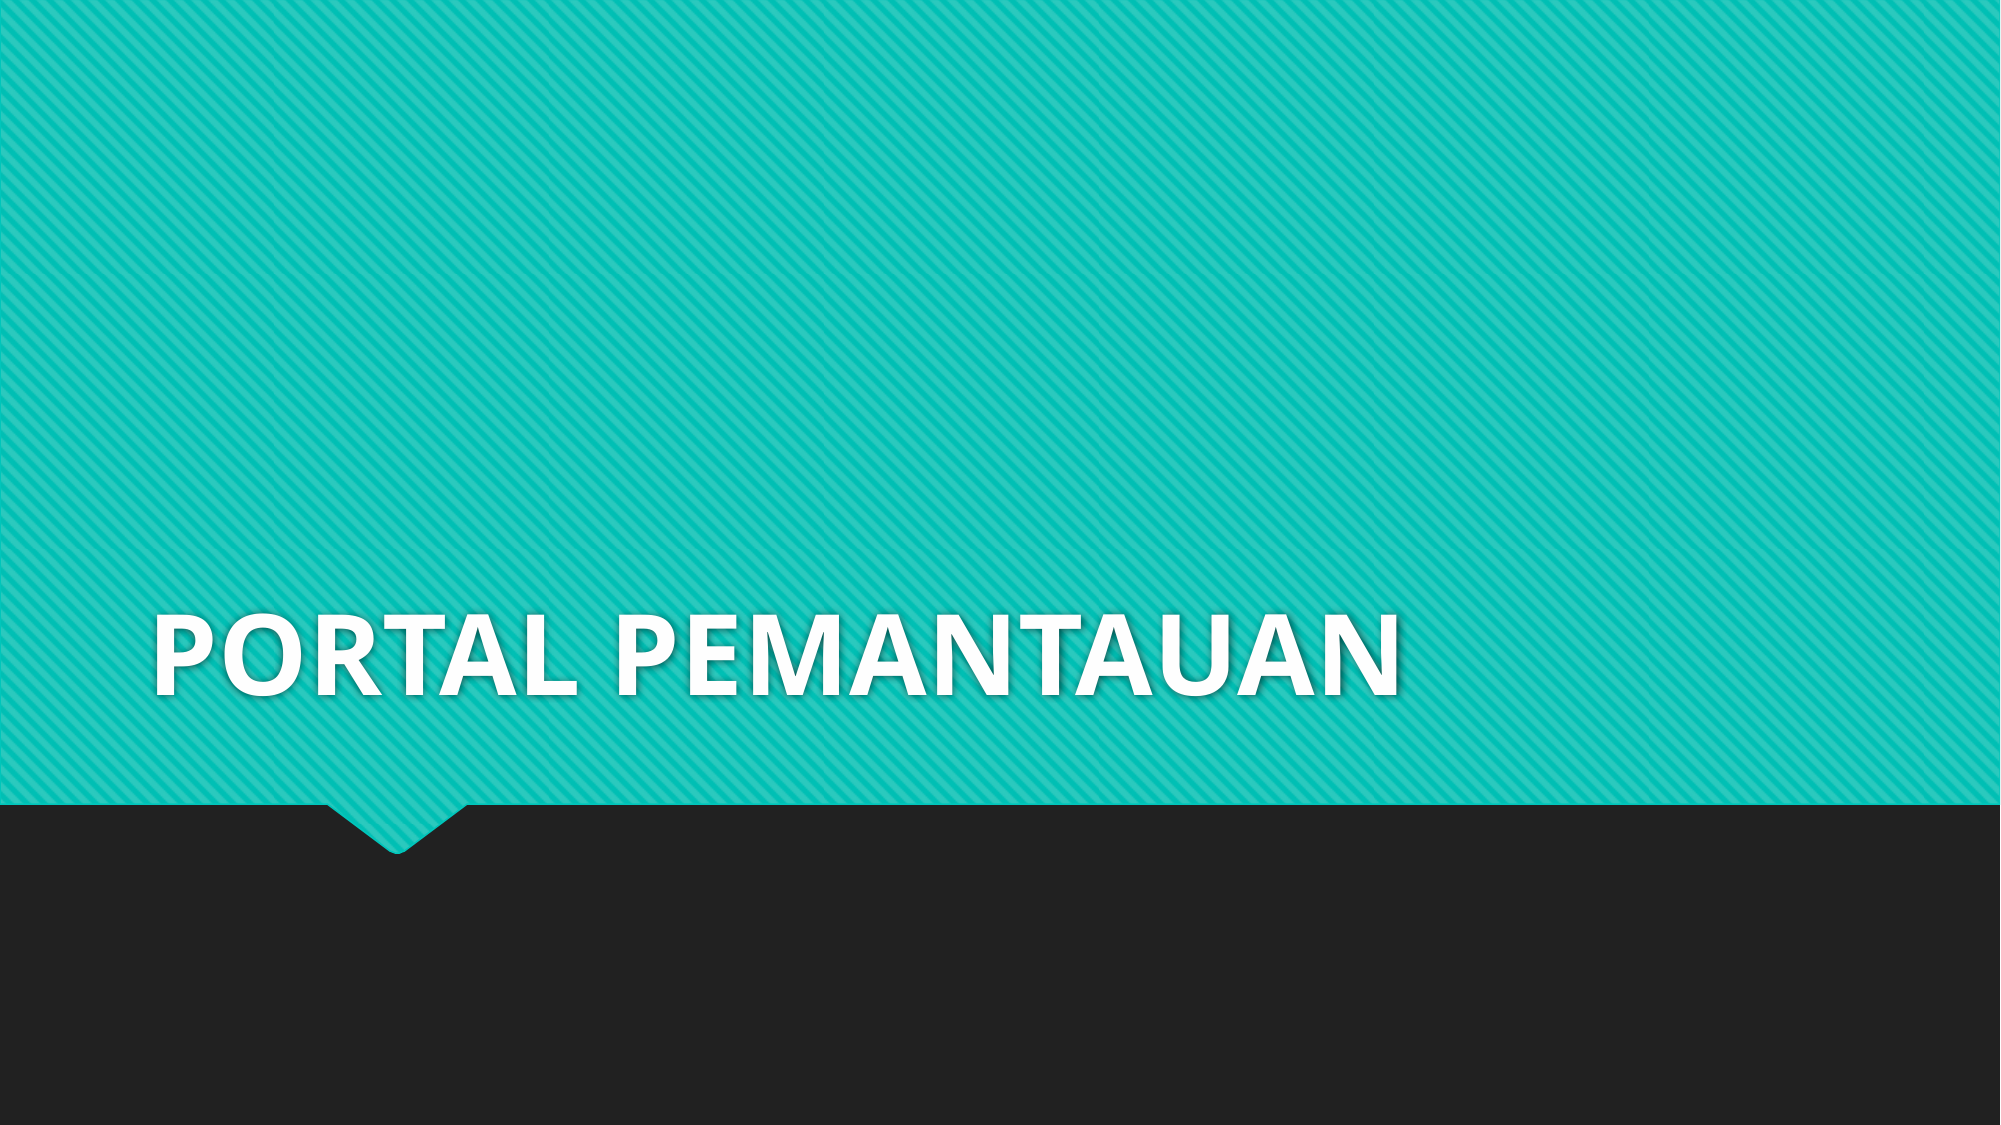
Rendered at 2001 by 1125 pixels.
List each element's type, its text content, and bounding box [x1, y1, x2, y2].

title PORTAL PEMANTAUAN [132, 237, 1868, 726]
